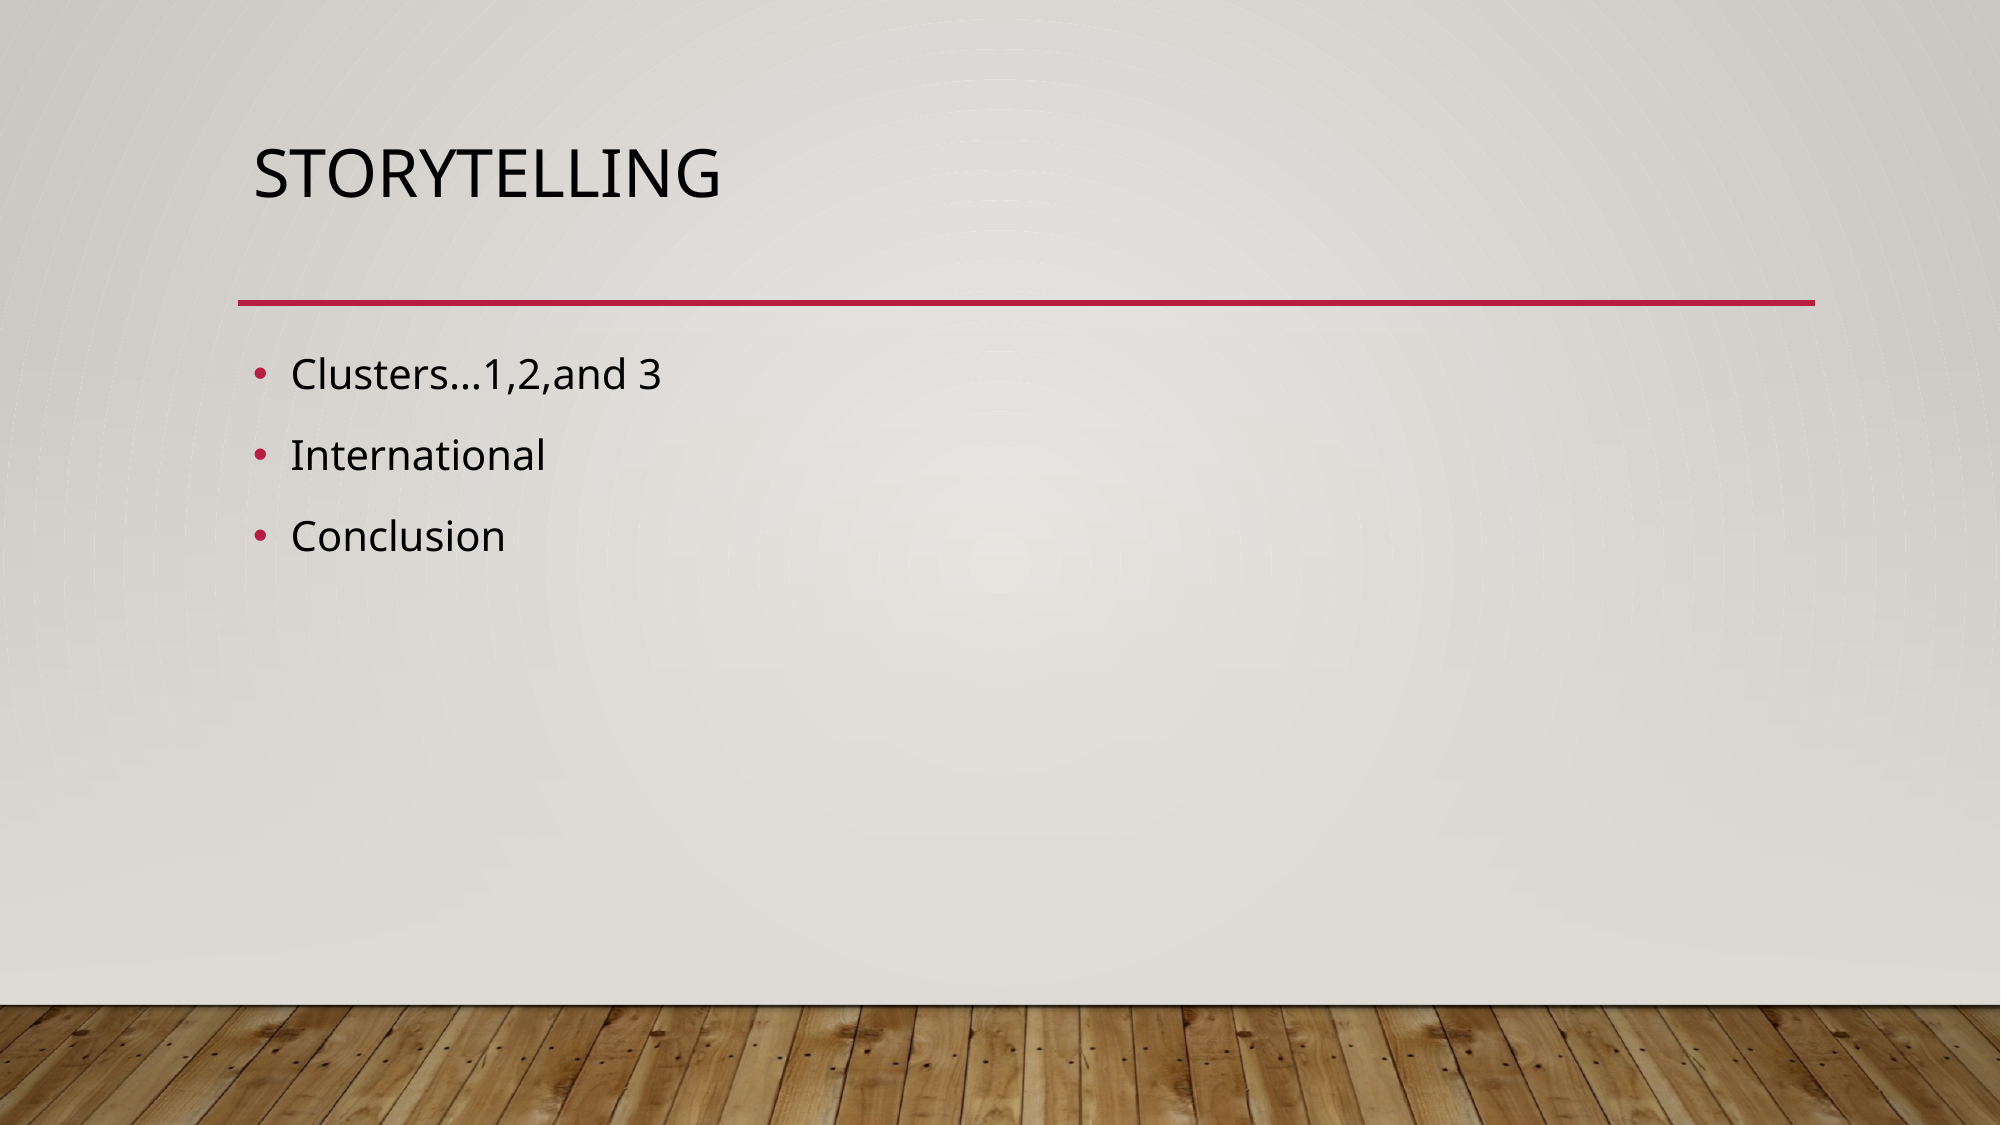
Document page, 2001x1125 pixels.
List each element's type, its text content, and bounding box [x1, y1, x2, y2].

picture [0, 1005, 2000, 1125]
title storytelling [238, 131, 1814, 305]
list Clusters…1,2,and 3 International Conclusion [238, 330, 1814, 897]
